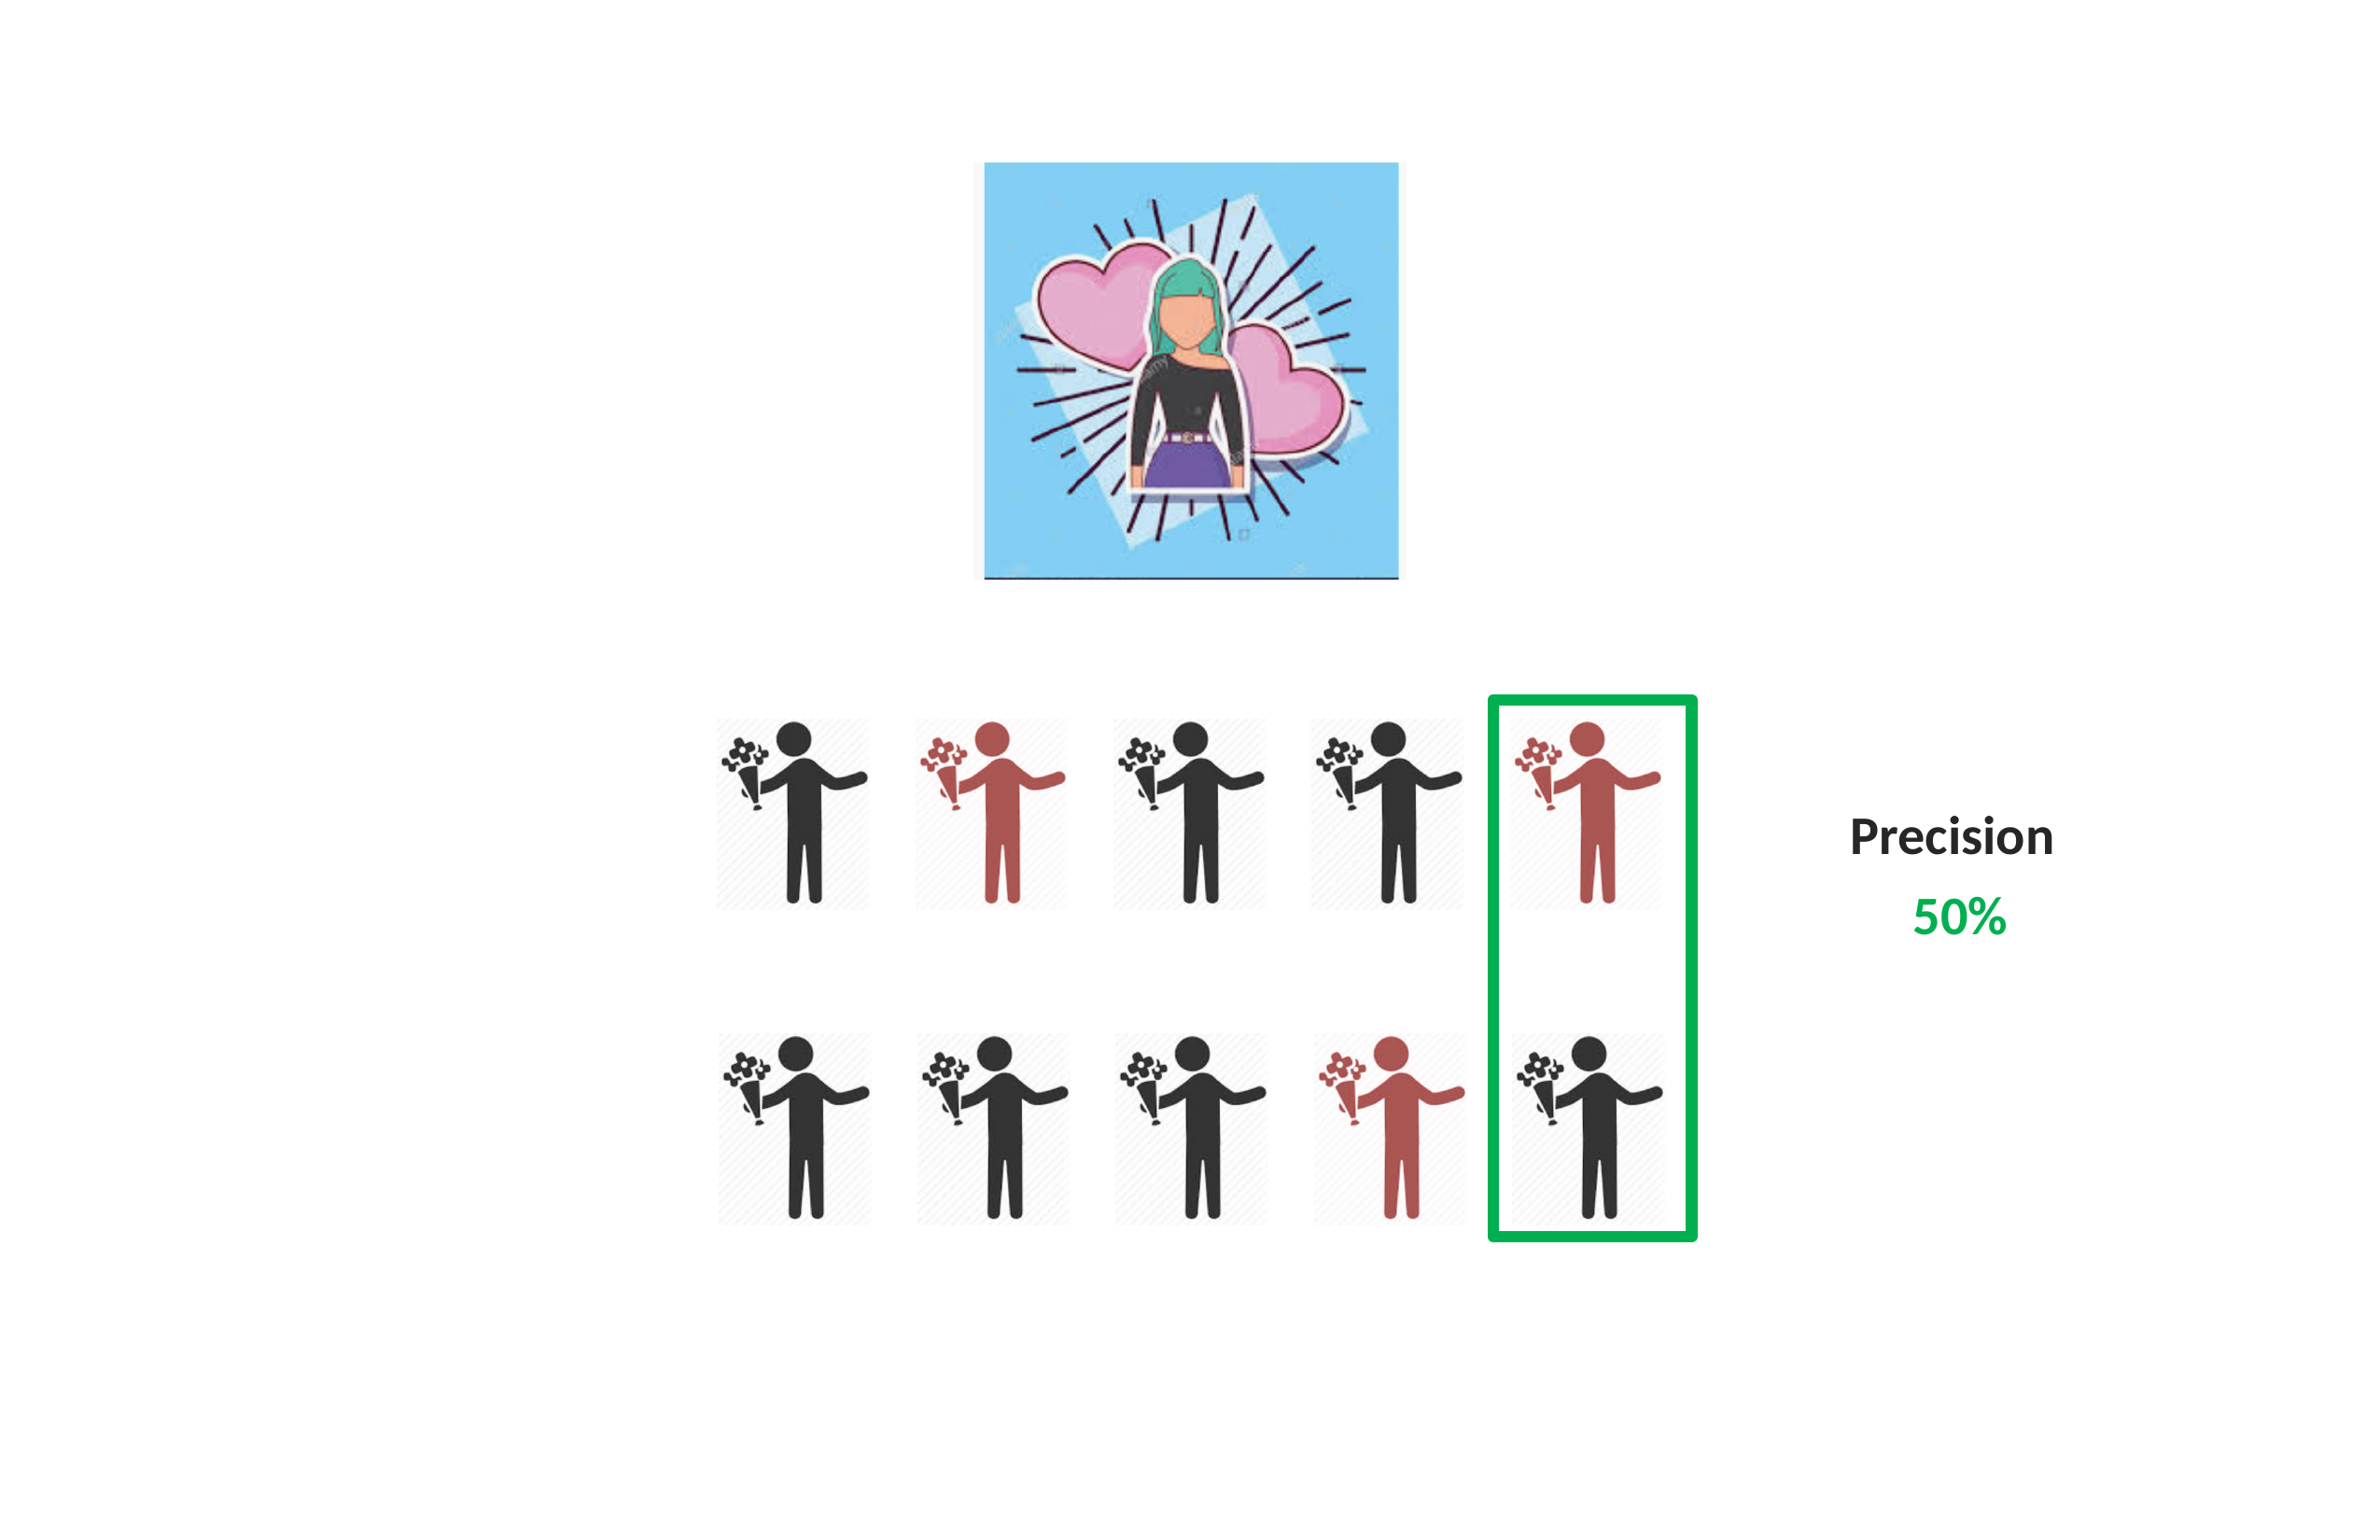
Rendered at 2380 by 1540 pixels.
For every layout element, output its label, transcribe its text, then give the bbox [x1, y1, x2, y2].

picture [1113, 718, 1267, 911]
picture [917, 1033, 1071, 1225]
picture [1311, 718, 1465, 911]
picture [1512, 1033, 1665, 1225]
picture [915, 718, 1069, 911]
picture [717, 718, 870, 911]
picture [973, 151, 1407, 580]
picture [1510, 718, 1663, 911]
picture [719, 1033, 872, 1225]
text_box [1491, 698, 1693, 1239]
picture [1115, 1033, 1268, 1225]
text_box Precision [1836, 792, 2077, 873]
picture [1313, 1033, 1467, 1225]
text_box 50% [1843, 873, 2077, 953]
